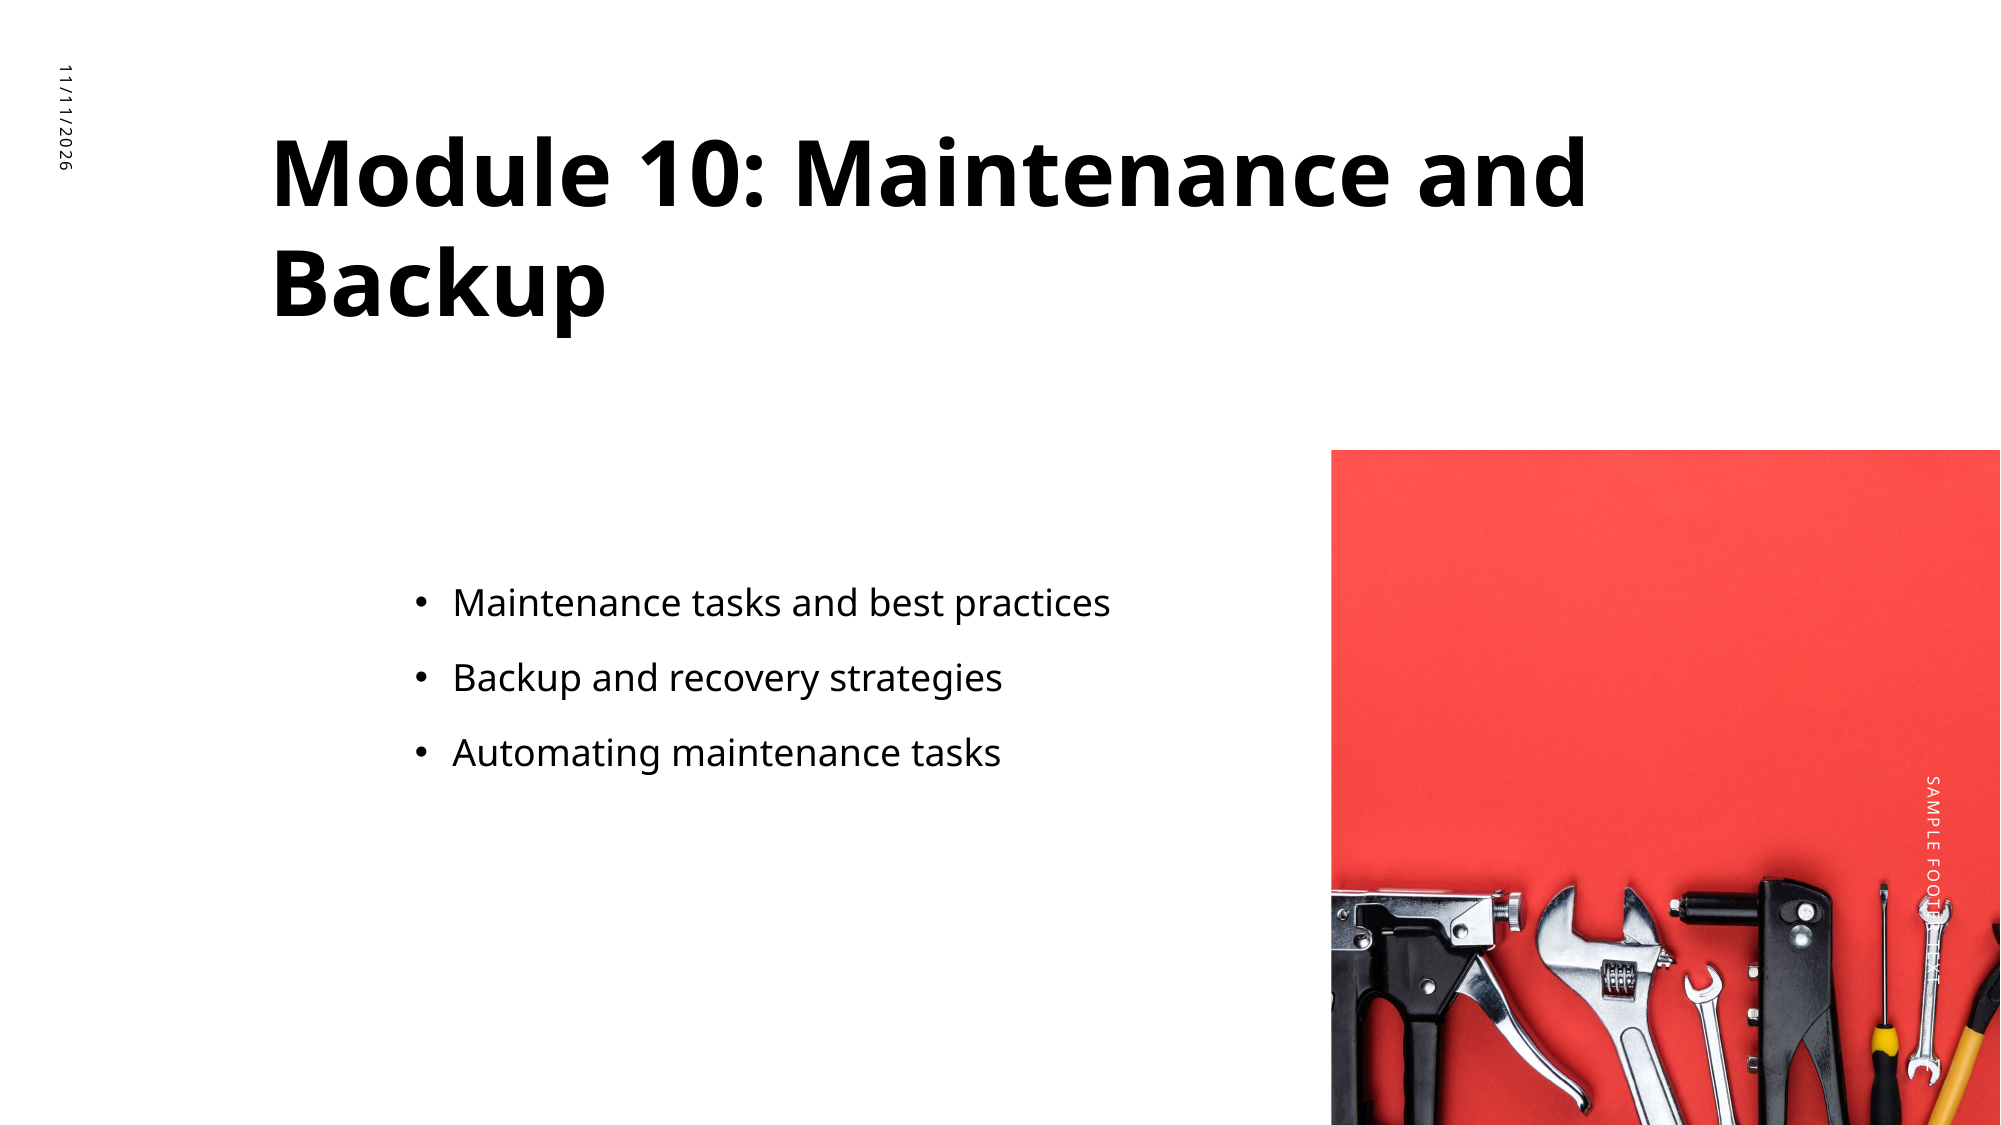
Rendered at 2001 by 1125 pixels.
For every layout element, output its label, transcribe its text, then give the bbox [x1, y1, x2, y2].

title Module 10: Maintenance and Backup [254, 101, 1806, 349]
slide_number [35, 49, 96, 509]
list Maintenance tasks and best practices Backup and recovery strategies Automating maintenance tasks [399, 562, 1200, 1030]
picture [1331, 449, 2000, 1125]
